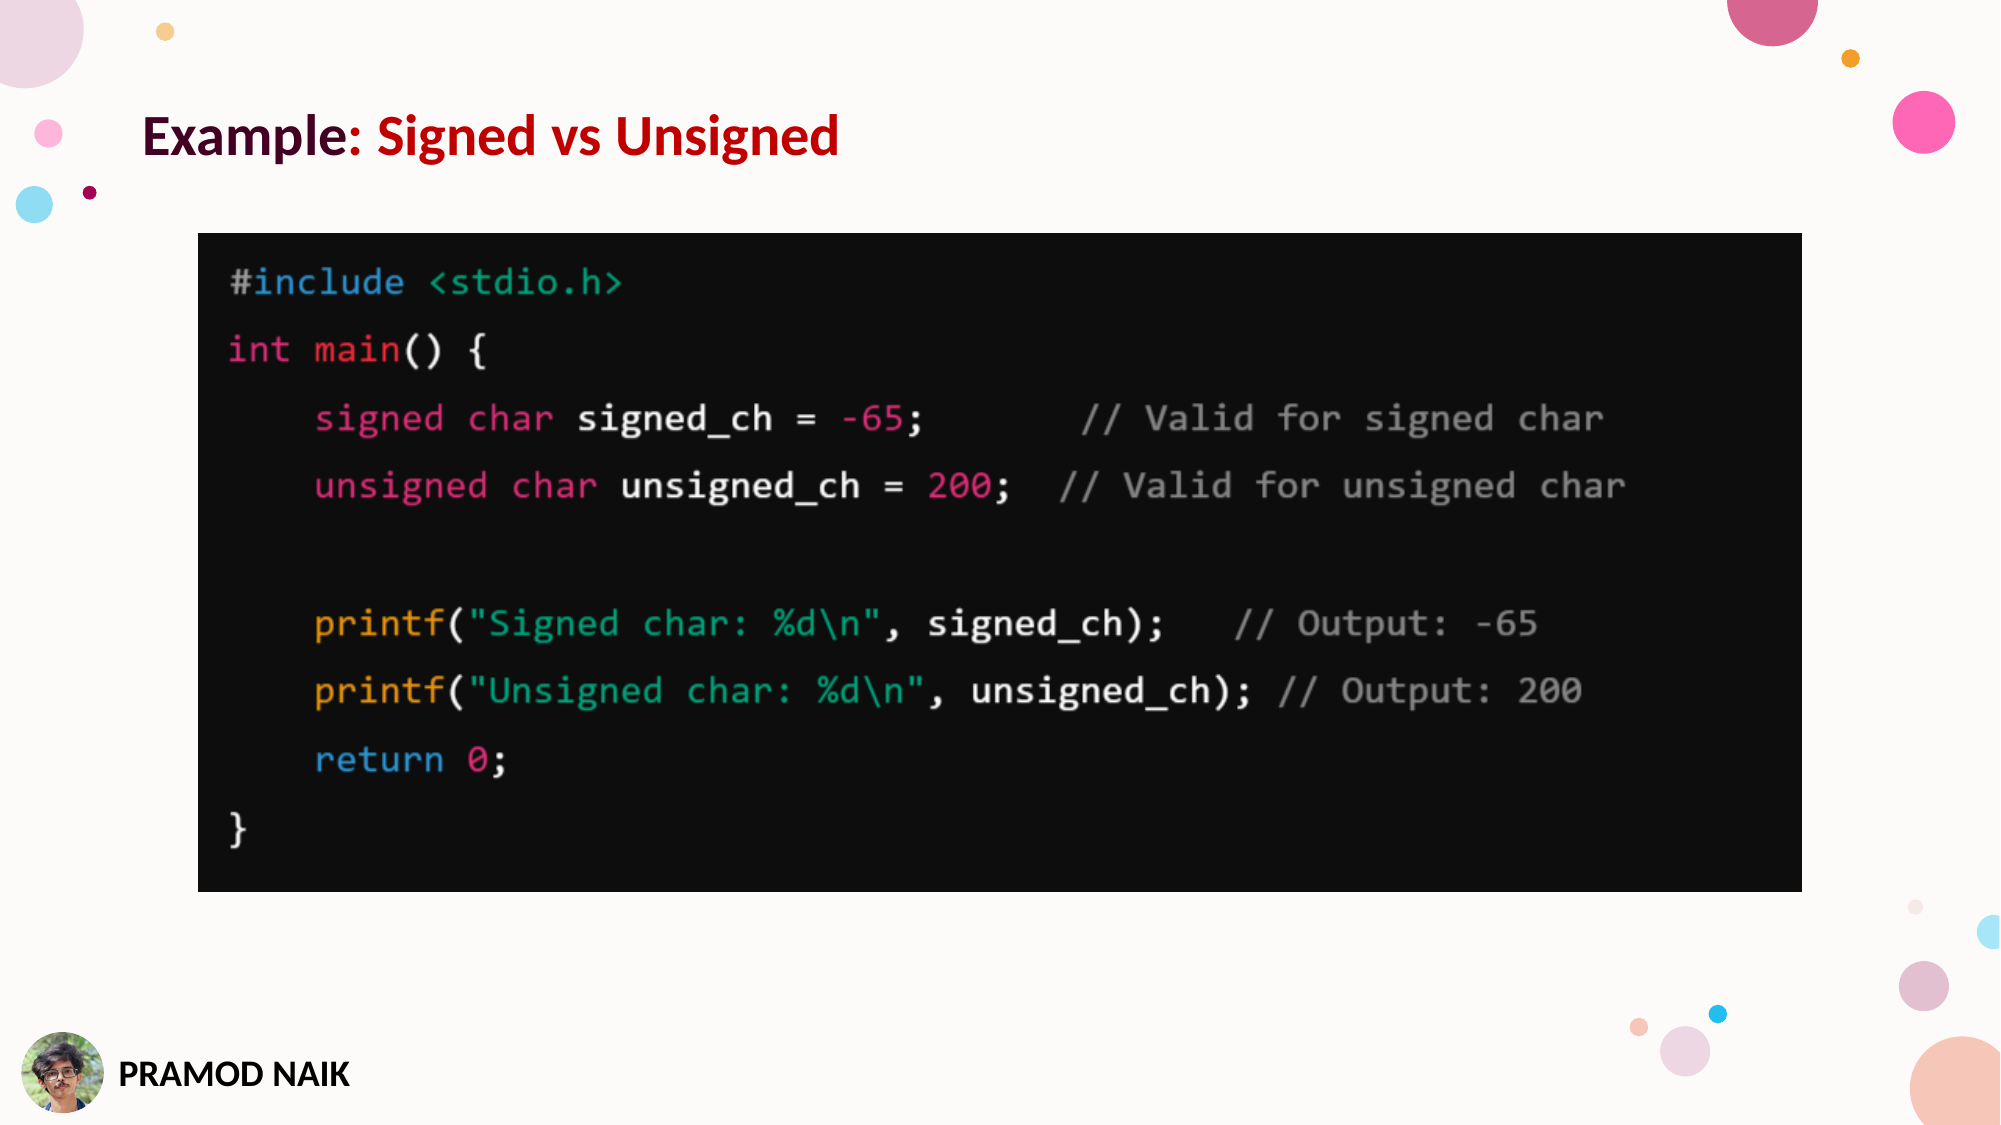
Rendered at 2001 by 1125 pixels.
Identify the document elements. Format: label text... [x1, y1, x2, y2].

picture [198, 233, 1802, 892]
list Example: Signed vs Unsigned [127, 97, 1877, 1014]
picture [21, 1031, 104, 1114]
